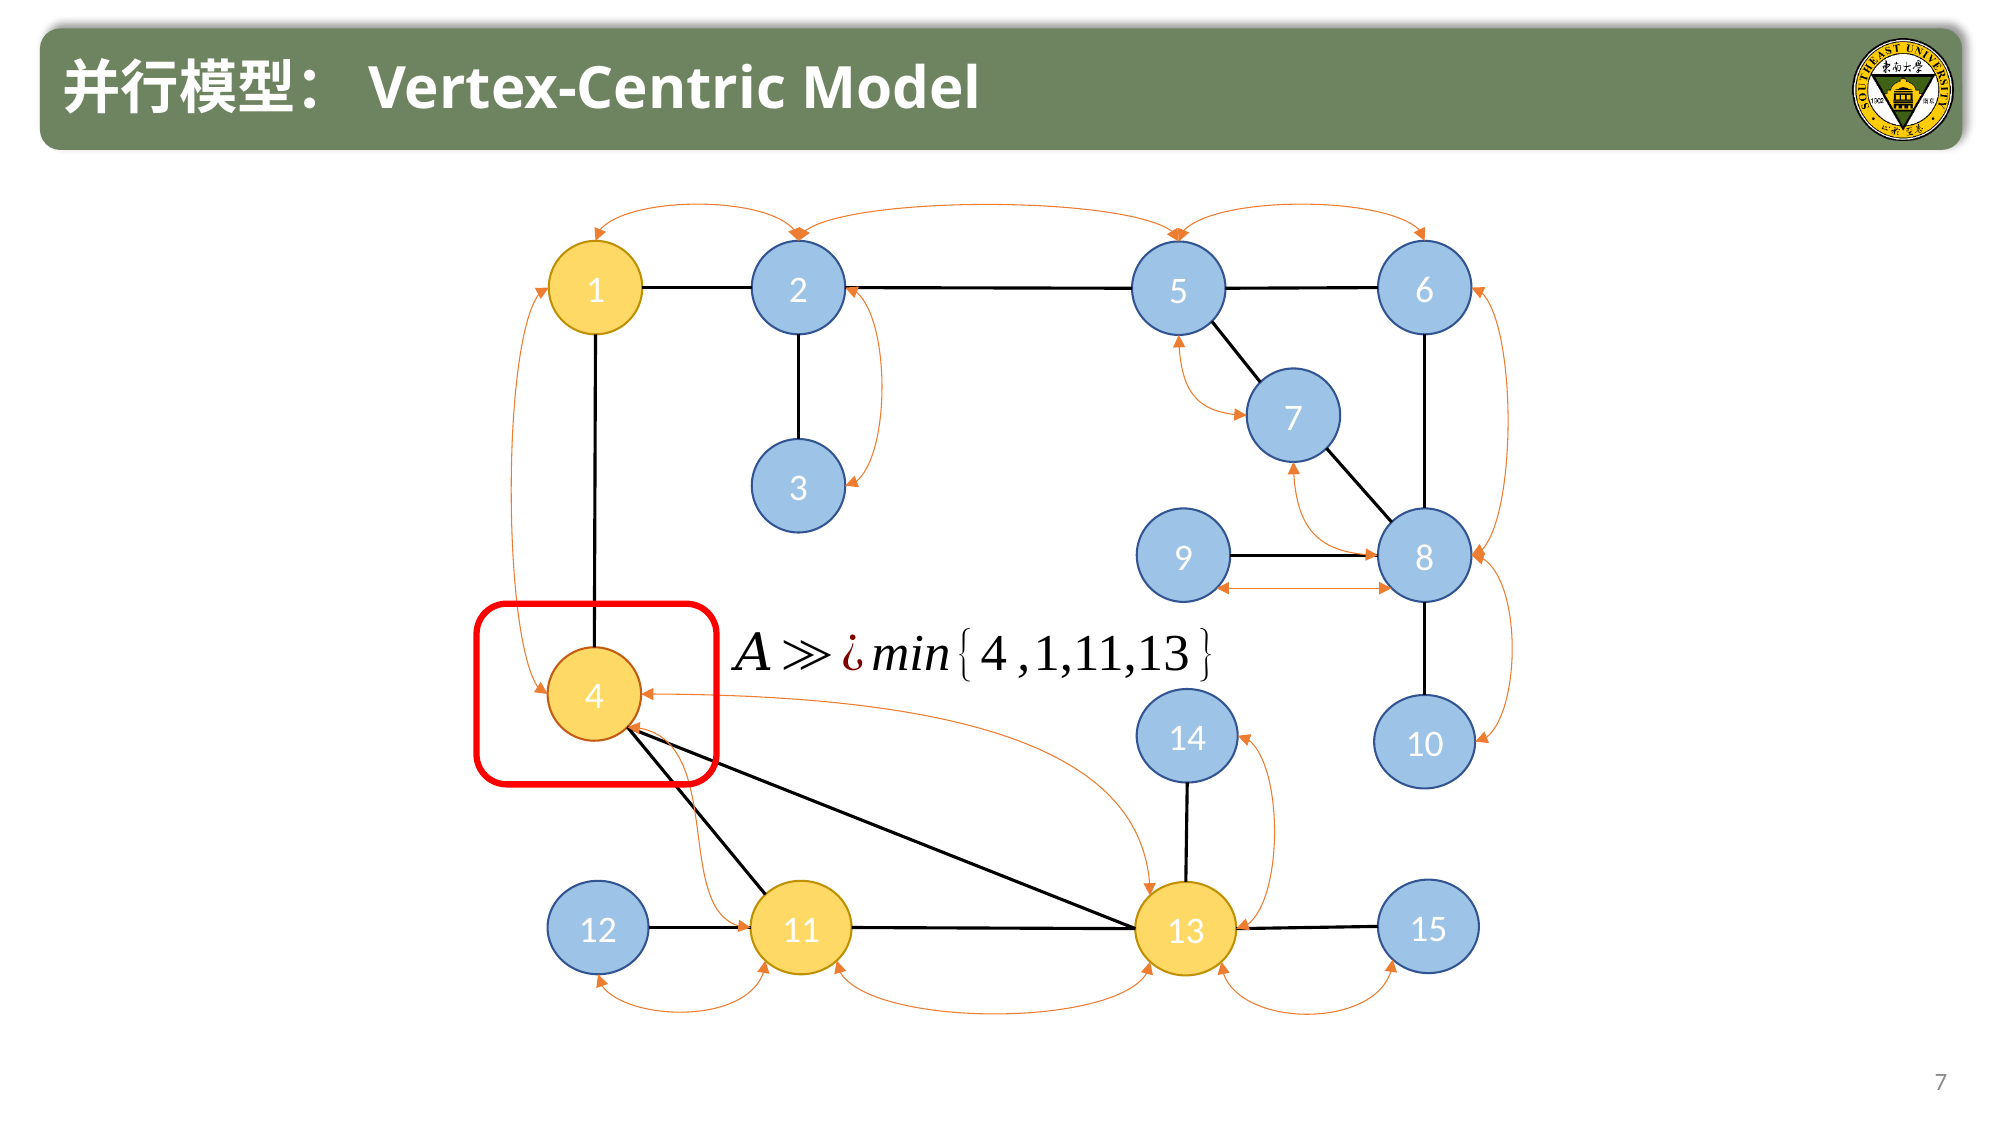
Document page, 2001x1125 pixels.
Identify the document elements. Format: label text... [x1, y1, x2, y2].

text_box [1471, 555, 1476, 742]
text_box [588, 765, 641, 889]
text_box 14 [1151, 687, 1239, 784]
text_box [1305, 874, 1309, 1047]
list 并行模型：Vertex-Centric Model [47, 42, 1709, 136]
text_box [689, 896, 992, 929]
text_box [1172, 341, 1253, 410]
text_box 9 [1135, 507, 1232, 603]
text_box 3 [750, 438, 847, 534]
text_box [674, 896, 689, 1052]
text_box 2 [750, 239, 847, 336]
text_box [641, 694, 1151, 896]
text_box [1293, 461, 1378, 556]
text_box [475, 602, 718, 786]
text_box 10 [1373, 693, 1477, 790]
text_box 7 [1245, 367, 1342, 463]
slide_number 7 [1843, 1051, 1963, 1111]
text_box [994, 896, 1136, 927]
picture [1852, 38, 1954, 141]
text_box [696, 139, 700, 343]
text_box 5 [1131, 240, 1227, 336]
text_box 15 [1376, 878, 1480, 975]
text_box 8 [1377, 507, 1471, 603]
text_box 6 [1377, 239, 1473, 336]
text_box 12 [546, 880, 650, 976]
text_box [1326, 448, 1392, 523]
text_box 11 [749, 929, 853, 976]
text_box 1 [547, 239, 644, 336]
text_box 13 [1134, 880, 1238, 977]
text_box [627, 889, 674, 929]
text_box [627, 727, 641, 765]
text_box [1211, 321, 1261, 383]
